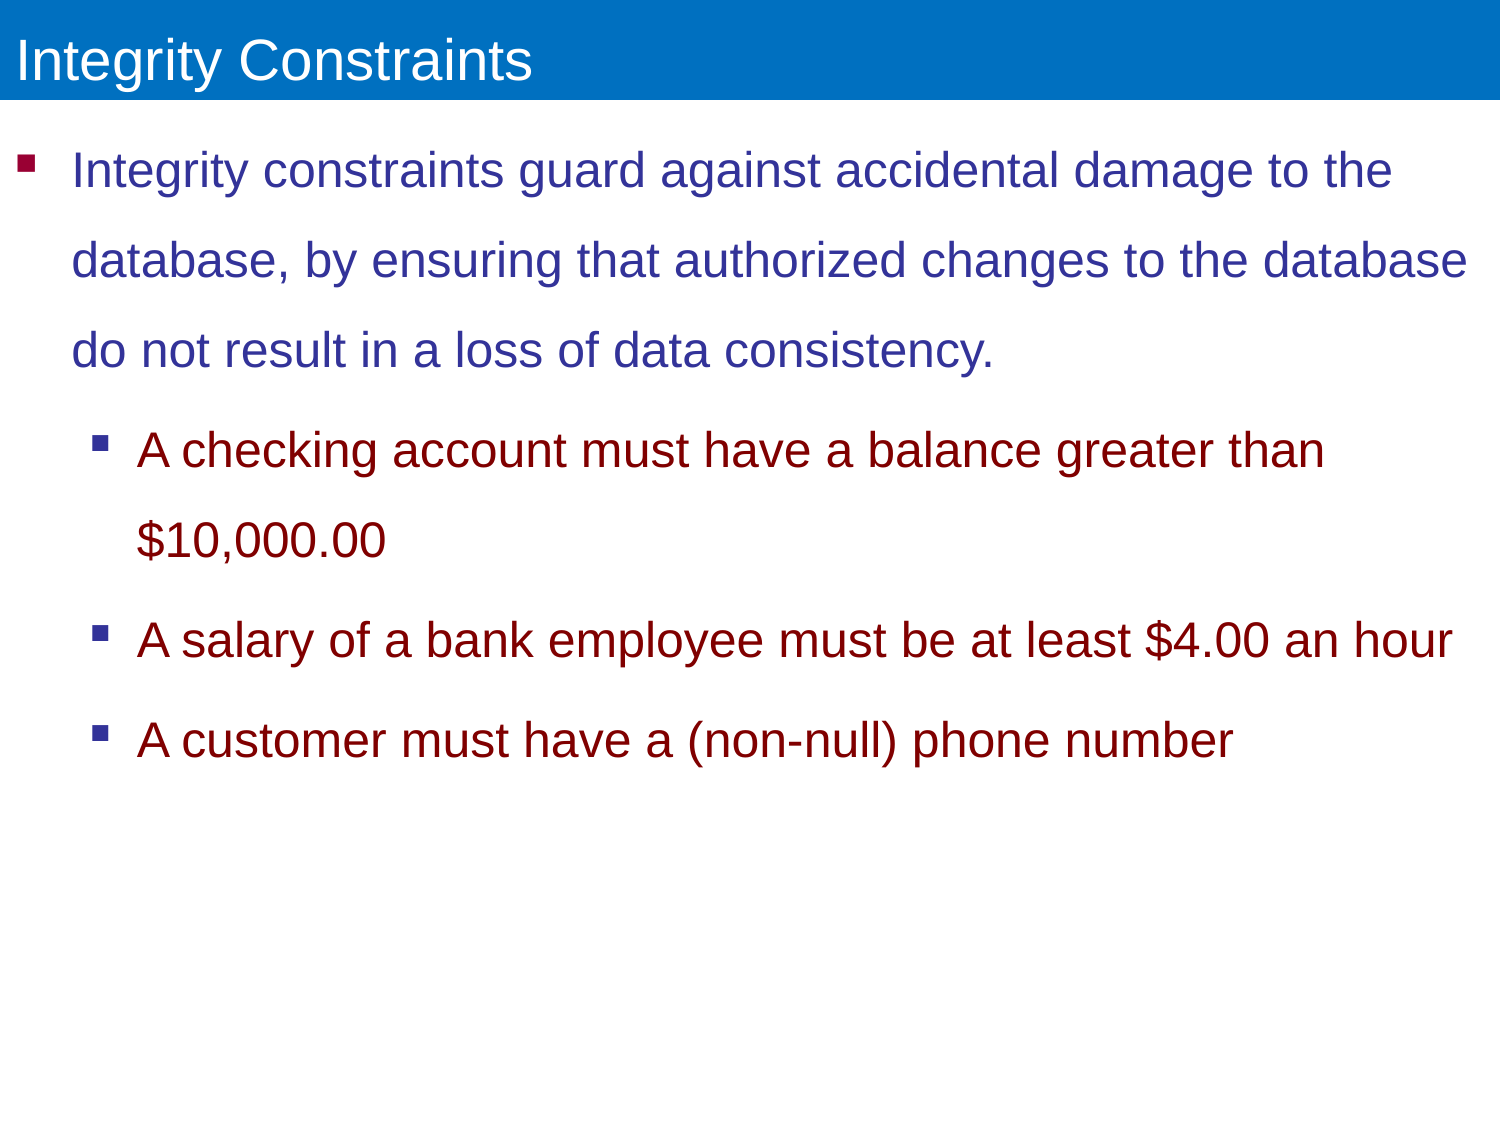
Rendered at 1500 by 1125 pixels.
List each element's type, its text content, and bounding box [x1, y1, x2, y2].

list Integrity constraints guard against accidental damage to the database, by ensuring that authorized changes to the database do not result in a loss of data consistency. A checking account must have a balance greater than $10,000.00 A salary of a bank employee must be at least $4.00 an hour A customer must have a (non-null) phone number [0, 99, 1500, 1125]
title Integrity Constraints [0, 0, 1500, 99]
